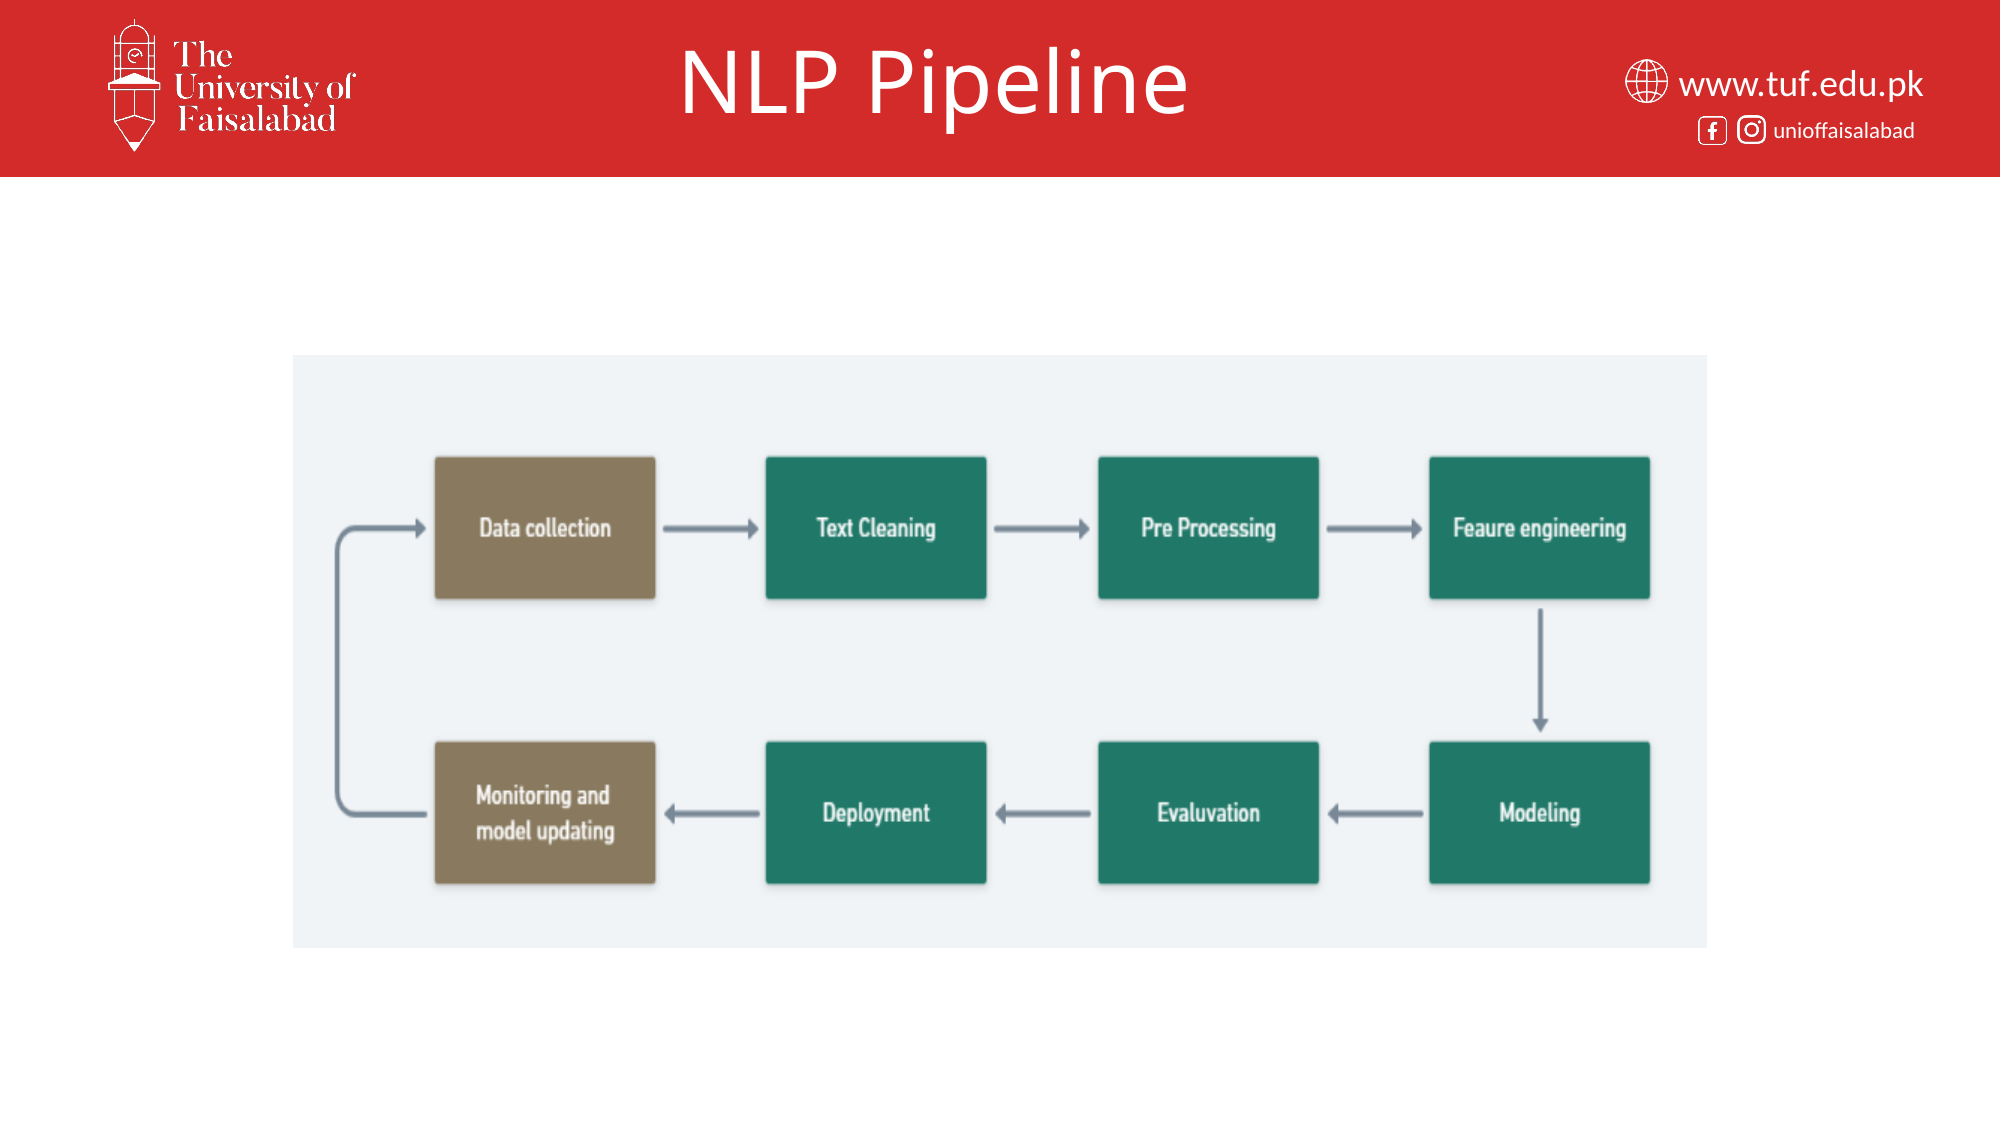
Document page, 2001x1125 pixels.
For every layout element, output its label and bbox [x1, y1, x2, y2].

text_box [0, 0, 2000, 177]
picture [293, 355, 1707, 948]
